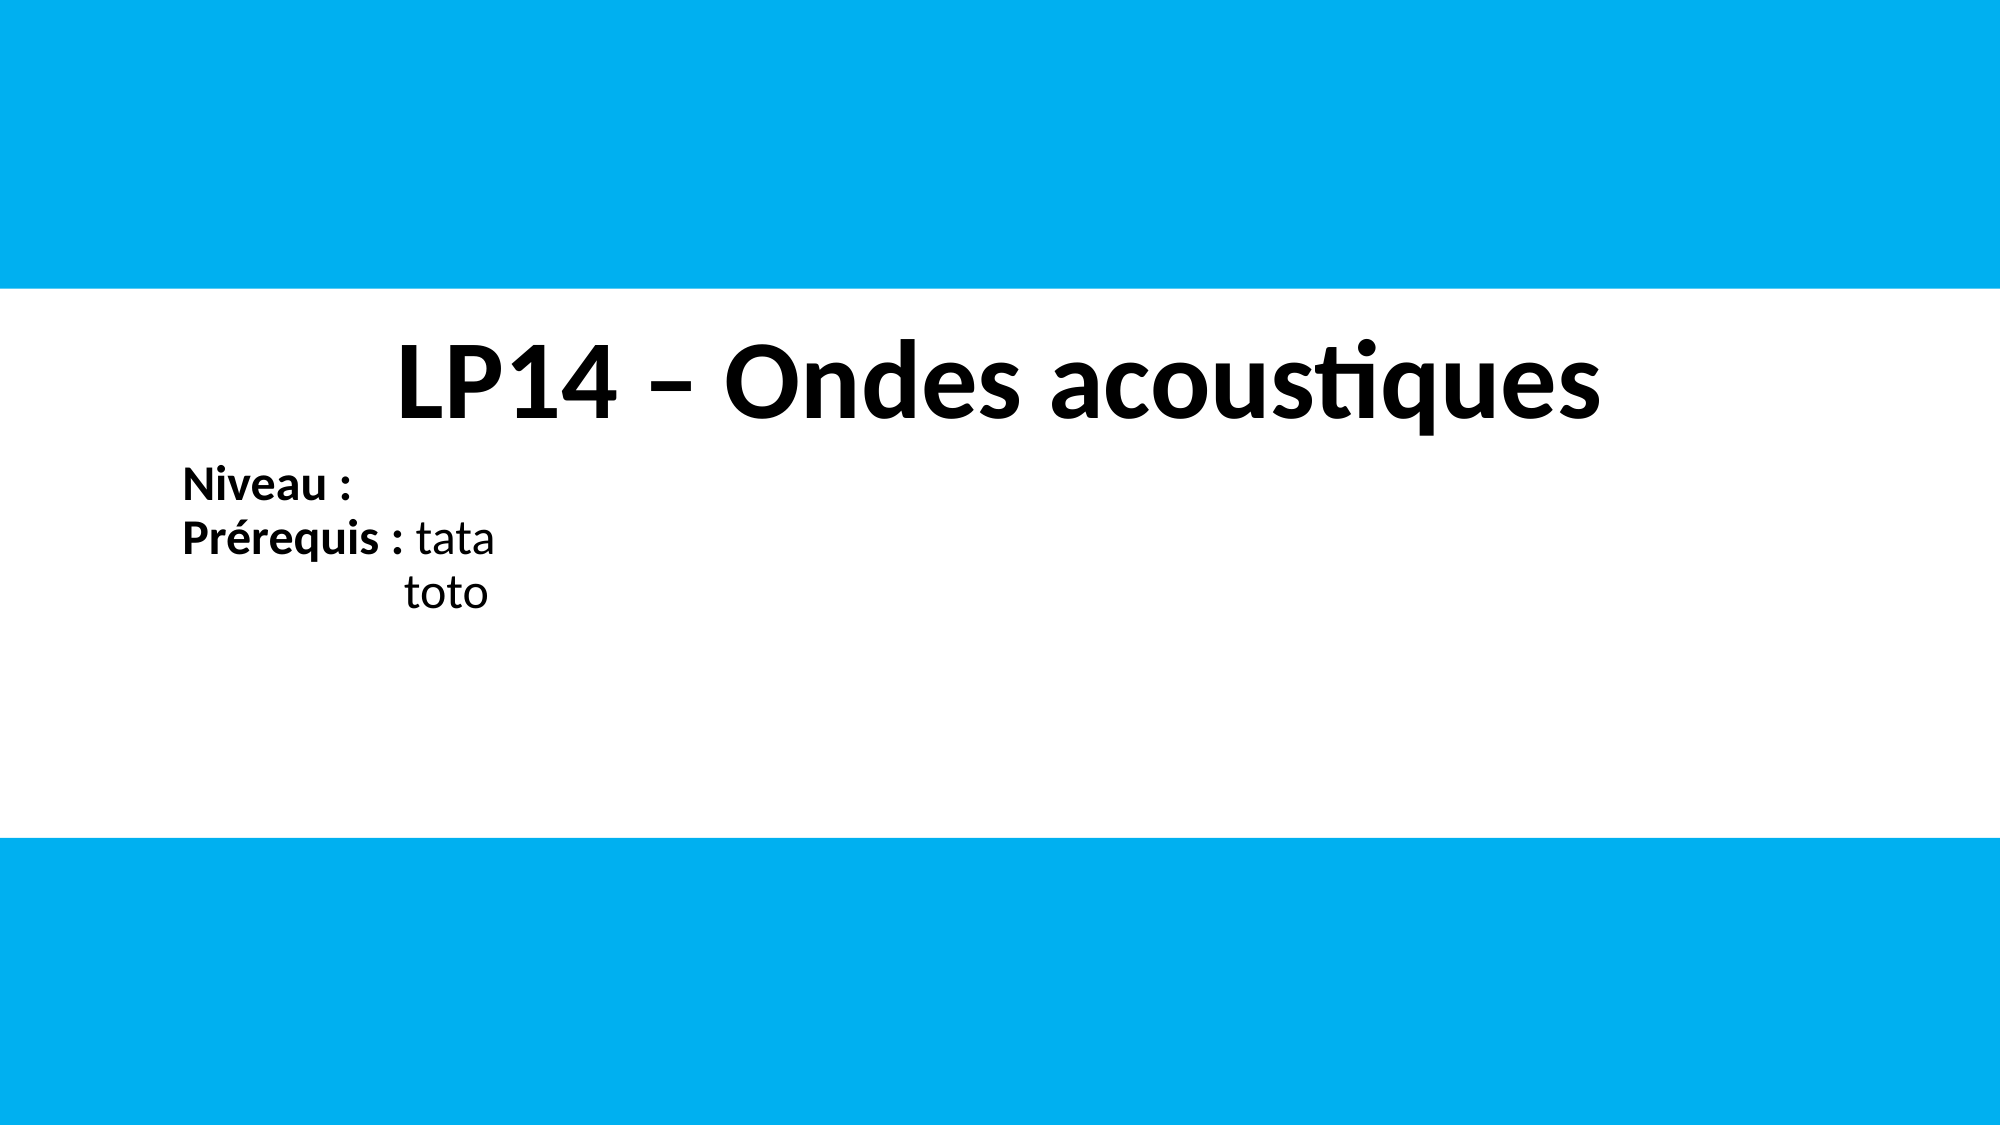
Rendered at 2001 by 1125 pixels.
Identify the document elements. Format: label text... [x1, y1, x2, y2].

subtitle Niveau : Prérequis : tata toto [167, 450, 1906, 841]
title LP14 – Ondes acoustiques [167, 286, 1833, 450]
